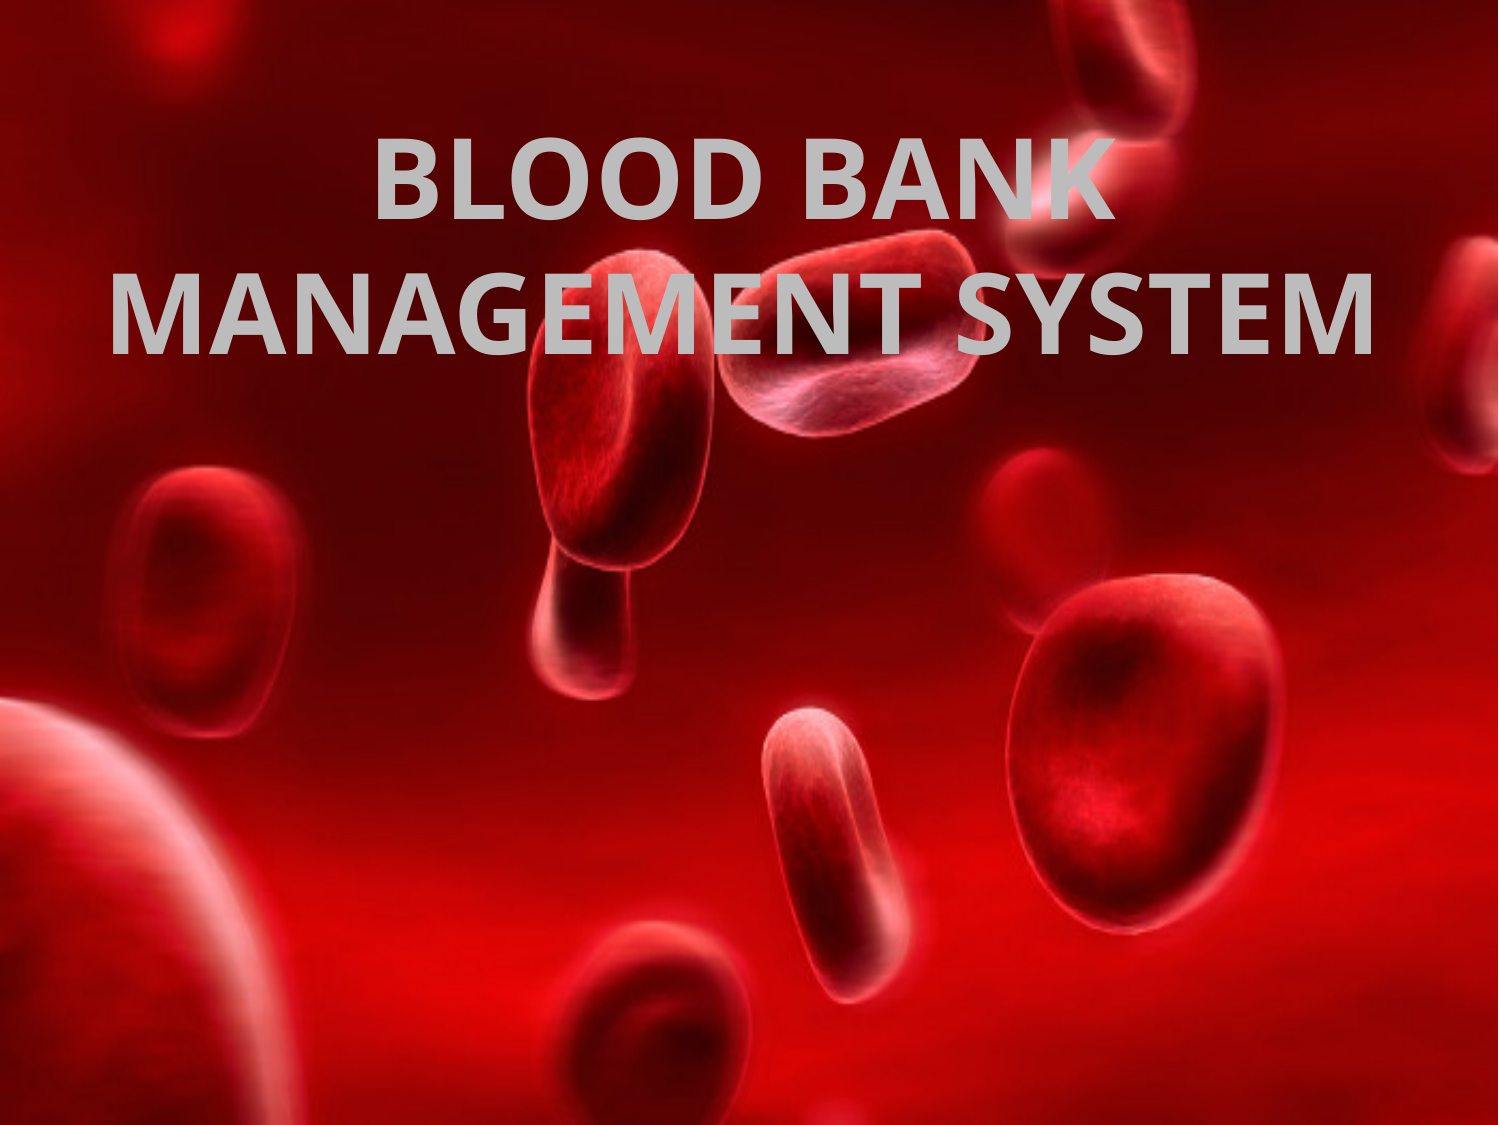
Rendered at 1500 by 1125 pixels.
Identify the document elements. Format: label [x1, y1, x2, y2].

list [0, 0, 1498, 1125]
